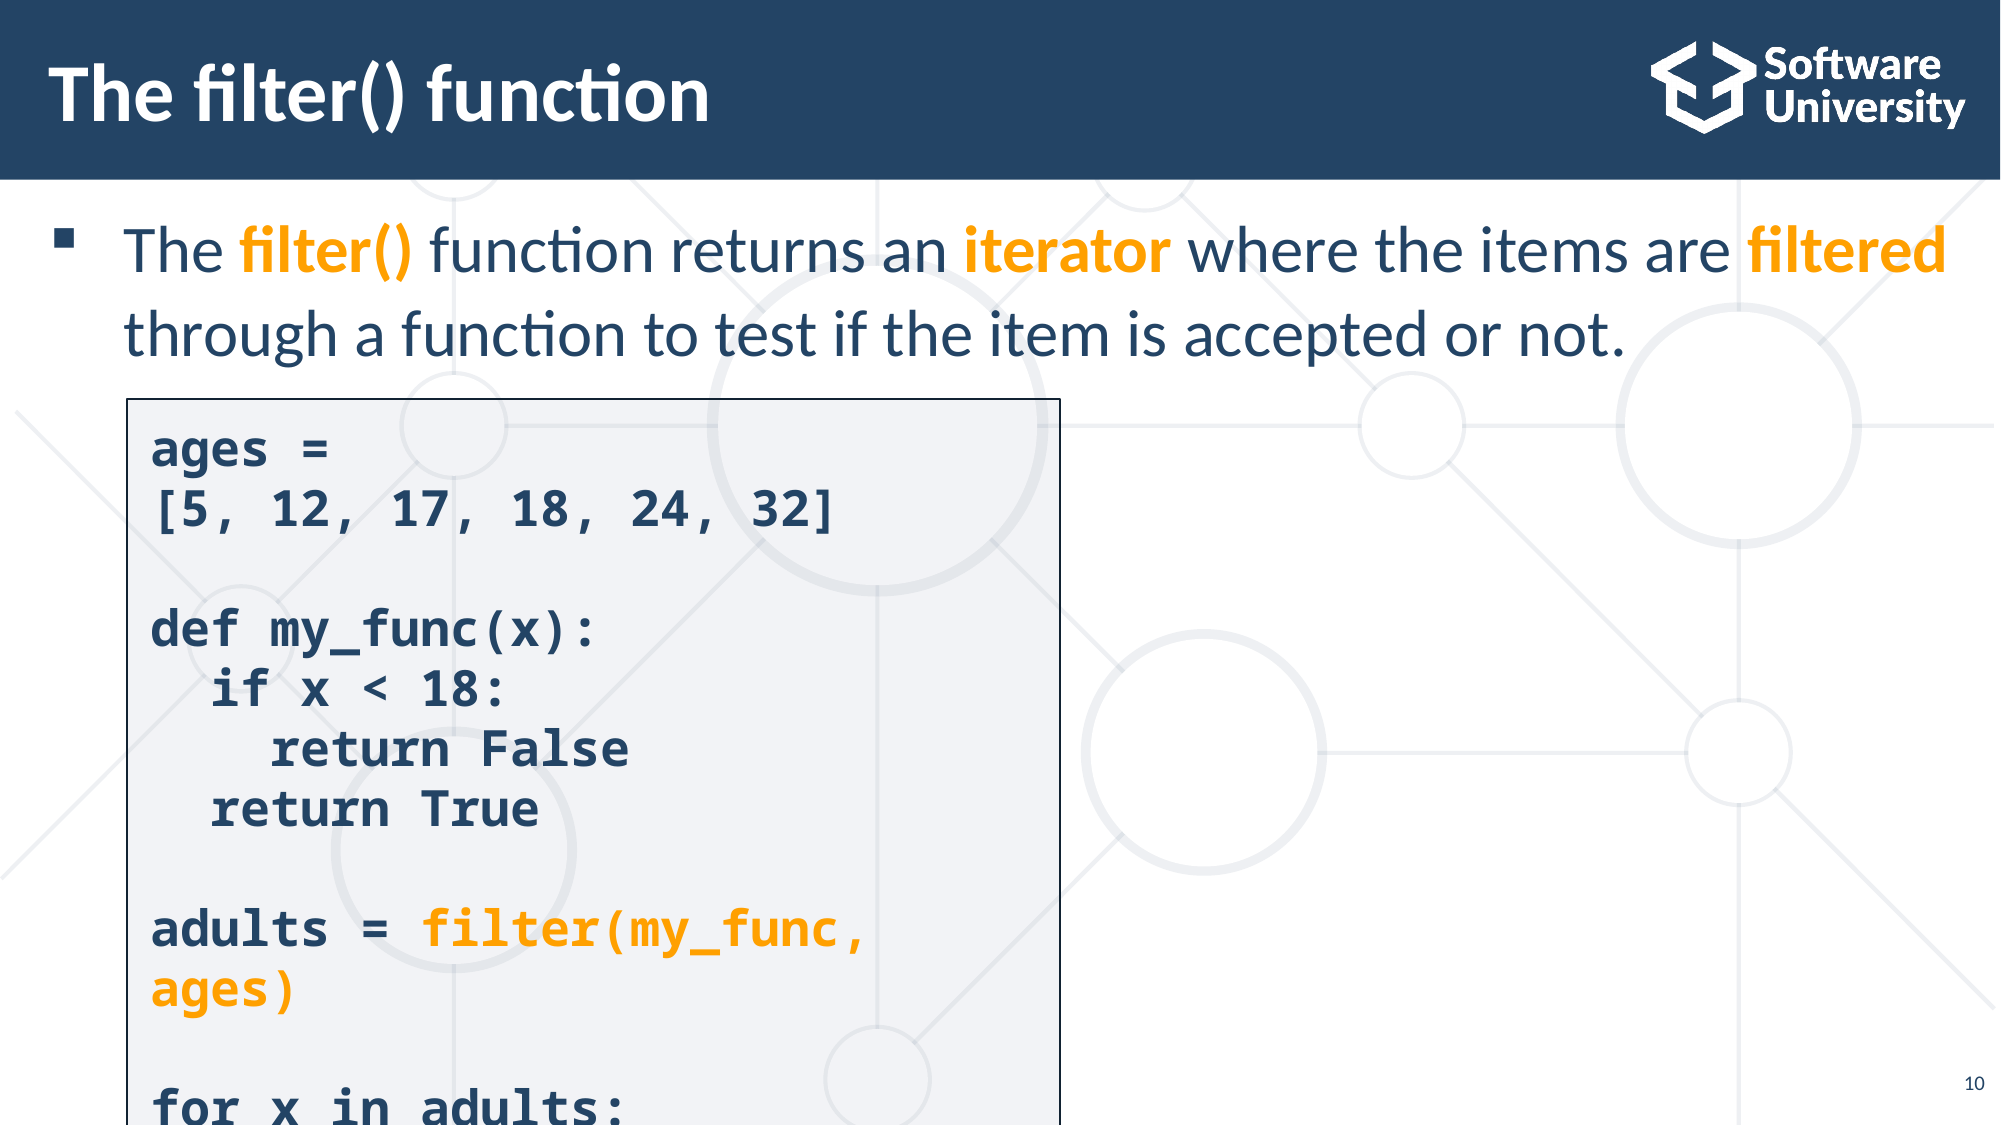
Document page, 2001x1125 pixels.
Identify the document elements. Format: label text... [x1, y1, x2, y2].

slide_number 10 [1970, 1070, 2000, 1103]
picture [1651, 41, 1966, 134]
text_box ages = [5, 12, 17, 18, 24, 32] def my_func(x): if x < 18: return False return True adults = filter(my_func, ages) for x in adults: print(x, end=" ") # 18 24 32 [127, 399, 1060, 1125]
list The filter() function returns an iterator where the items are filtered through a function to test if the item is accepted or not. [31, 196, 1970, 1103]
title The filter() function [31, 16, 1625, 162]
